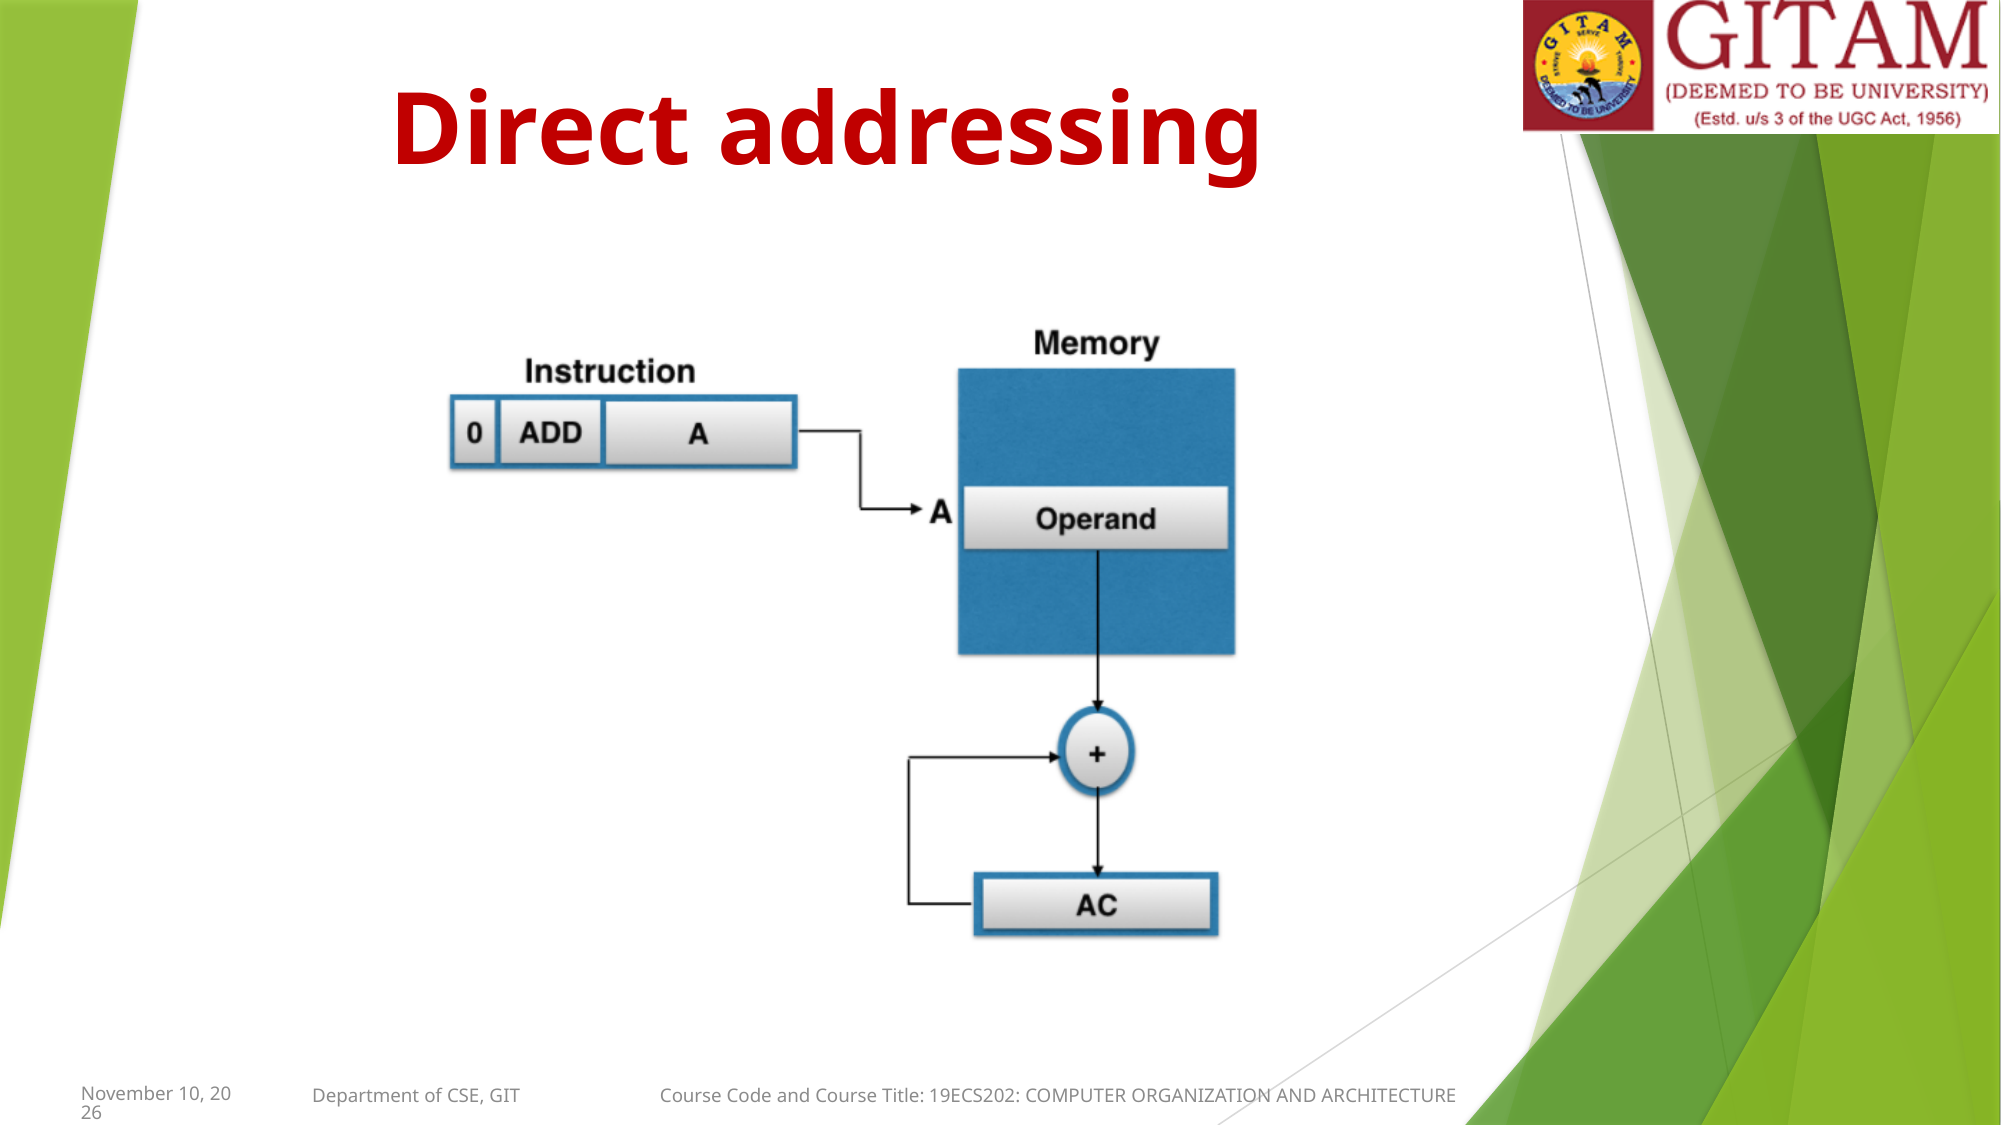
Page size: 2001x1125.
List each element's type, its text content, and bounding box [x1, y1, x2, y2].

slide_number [65, 1064, 255, 1125]
footer Department of CSE, GIT Course Code and Course Title: 19ECS202: COMPUTER ORGANIZATION AND ARCHITECTURE [296, 1066, 1527, 1124]
picture [1523, 0, 2000, 134]
picture [445, 312, 1253, 945]
text_box Direct addressing [25, 74, 1630, 192]
